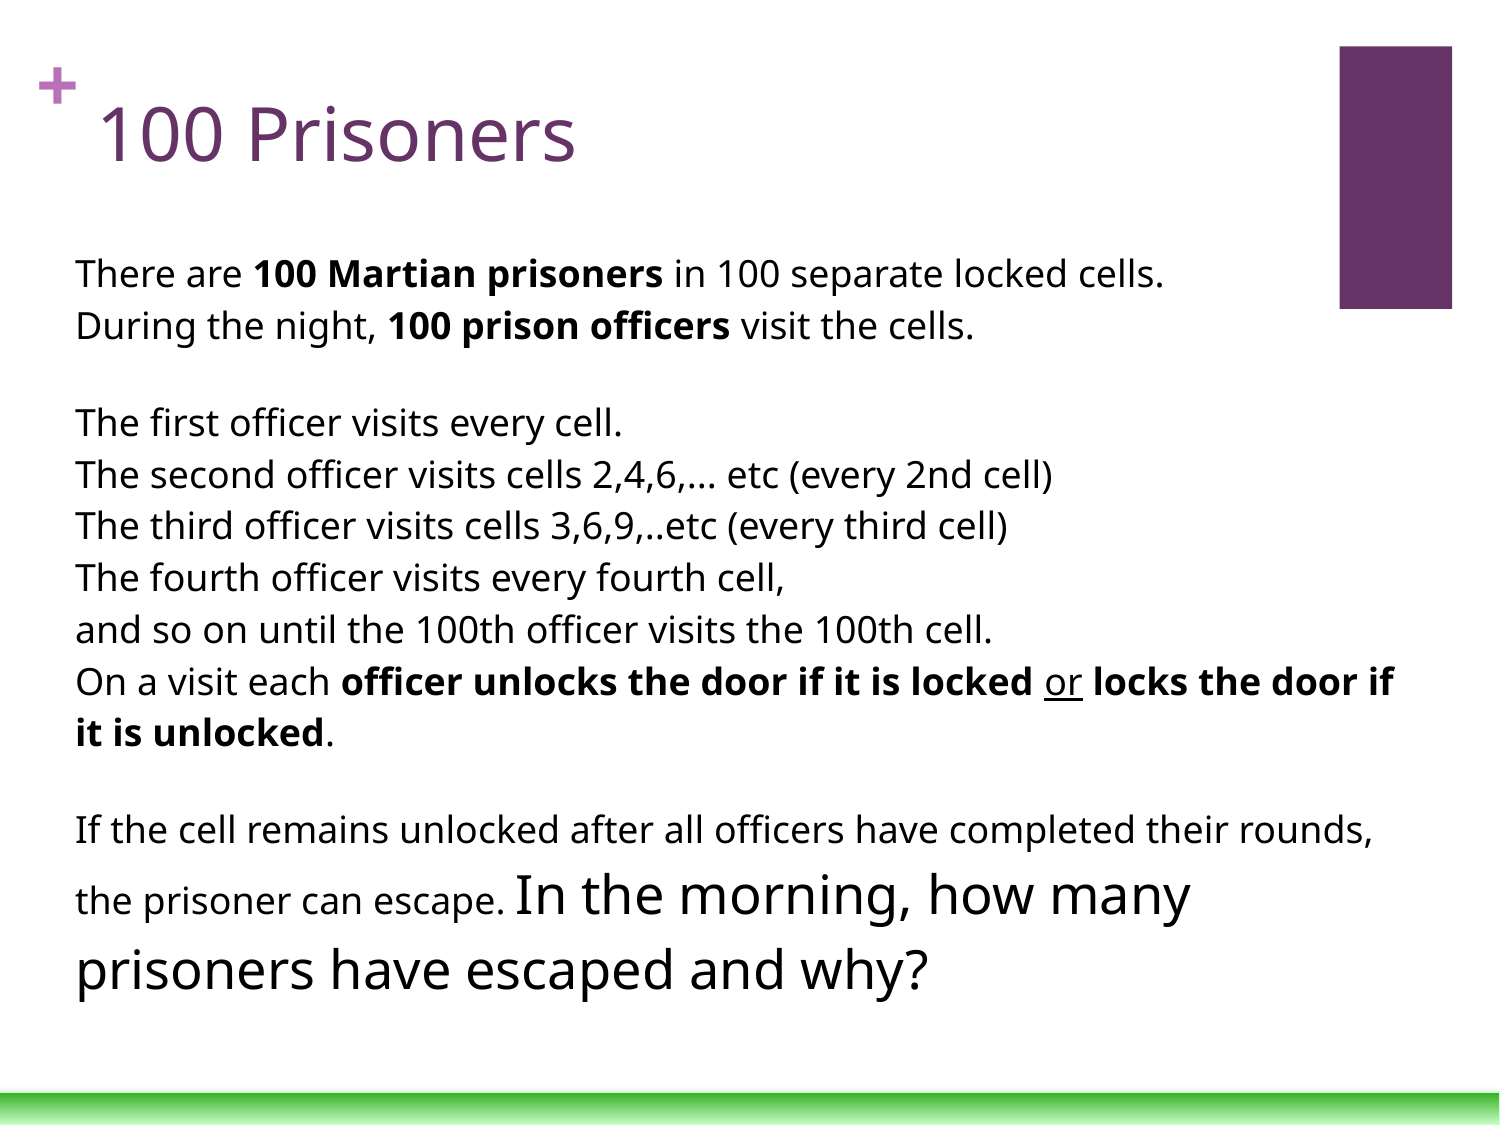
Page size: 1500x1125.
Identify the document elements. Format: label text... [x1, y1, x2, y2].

title 100 Prisoners [81, 79, 1322, 217]
text_box [0, 1091, 1500, 1125]
text_box There are 100 Martian prisoners in 100 separate locked cells. During the night, 100 prison officers visit the cells. The first officer visits every cell. The second officer visits cells 2,4,6,... etc (every 2nd cell) The third officer visits cells 3,6,9,..etc (every third cell) The fourth officer visits every fourth cell, and so on until the 100th officer visits the 100th cell. On a visit each officer unlocks the door if it is locked or locks the door if it is unlocked. If the cell remains unlocked after all officers have completed their rounds, the prisoner can escape. In the morning, how many prisoners have escaped and why? [59, 217, 1437, 1072]
